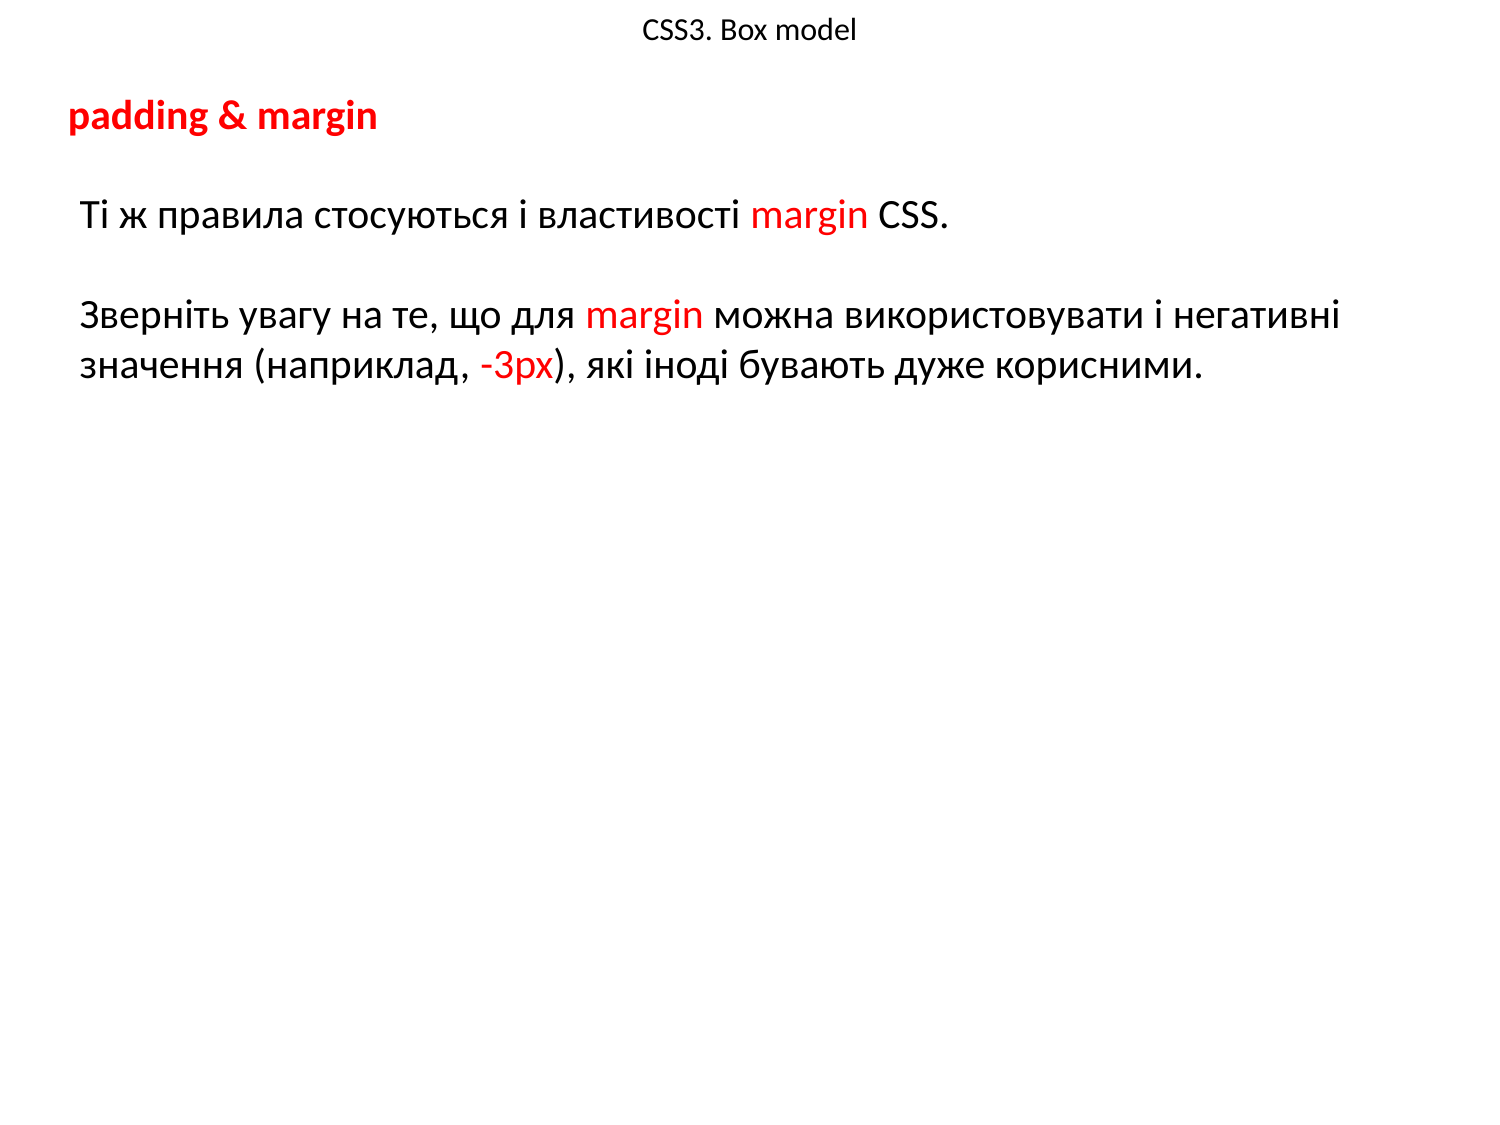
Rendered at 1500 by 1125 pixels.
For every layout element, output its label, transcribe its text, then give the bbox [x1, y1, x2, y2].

title CSS3. Box model [0, 1, 1500, 55]
text_box Ті ж правила стосуються і властивості margin CSS. Зверніть увагу на те, що для margin можна використовувати і негативні значення (наприклад, -3px), які іноді бувають дуже корисними. [64, 179, 1459, 395]
text_box padding & margin [53, 80, 1447, 146]
